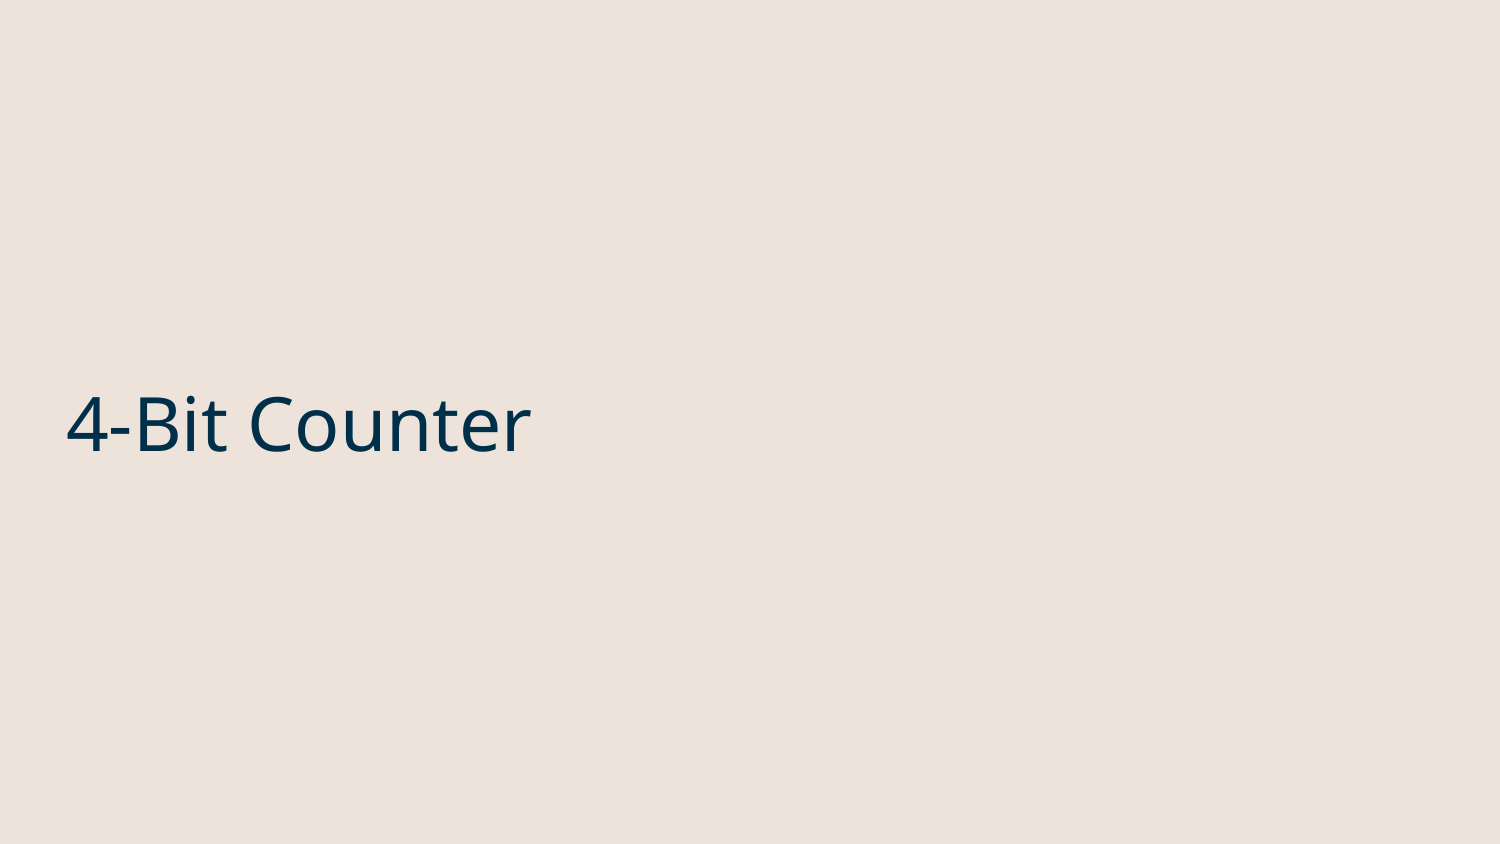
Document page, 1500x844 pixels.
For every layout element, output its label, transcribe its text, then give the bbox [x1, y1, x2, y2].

title 4-Bit Counter [51, 130, 1076, 713]
